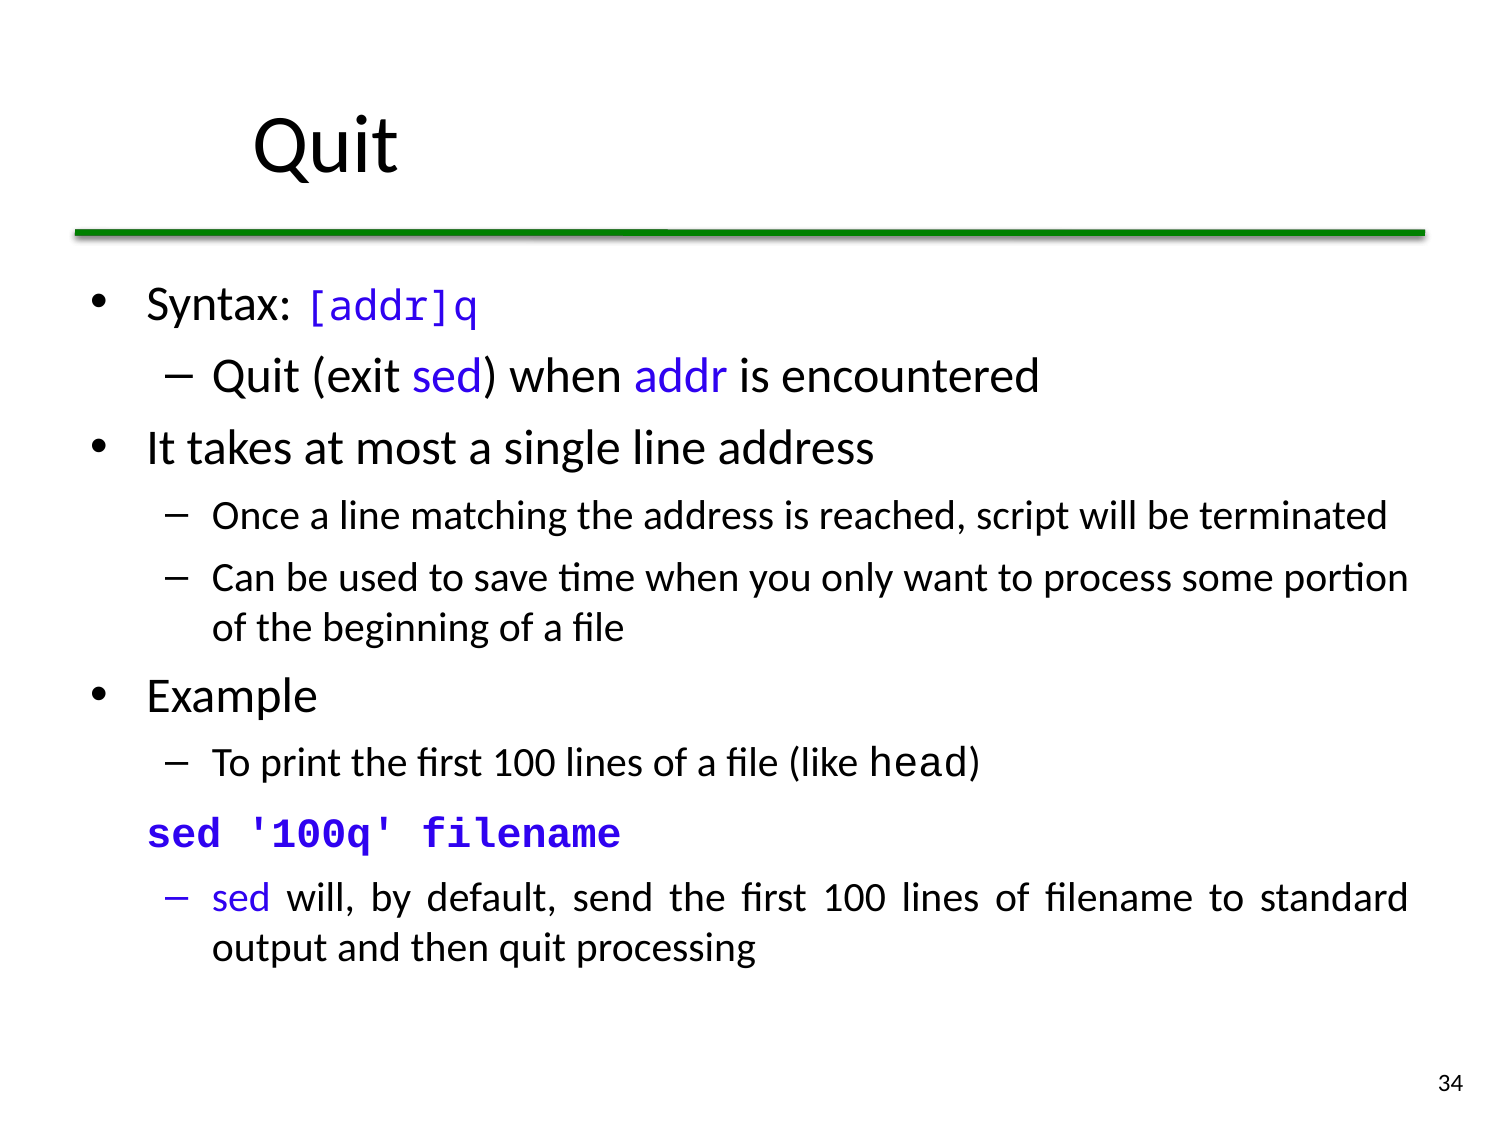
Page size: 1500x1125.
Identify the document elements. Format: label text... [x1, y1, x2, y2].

title Quit [237, 45, 1479, 233]
list Syntax: [addr]q Quit (exit sed) when addr is encountered It takes at most a single line address Once a line matching the address is reached, script will be terminated Can be used to save time when you only want to process some portion of the beginning of a file Example To print the first 100 lines of a file (like head) sed '100q' filename sed will, by default, send the first 100 lines of filename to standard output and then quit processing [75, 262, 1425, 1052]
slide_number 34 [1418, 1051, 1479, 1112]
